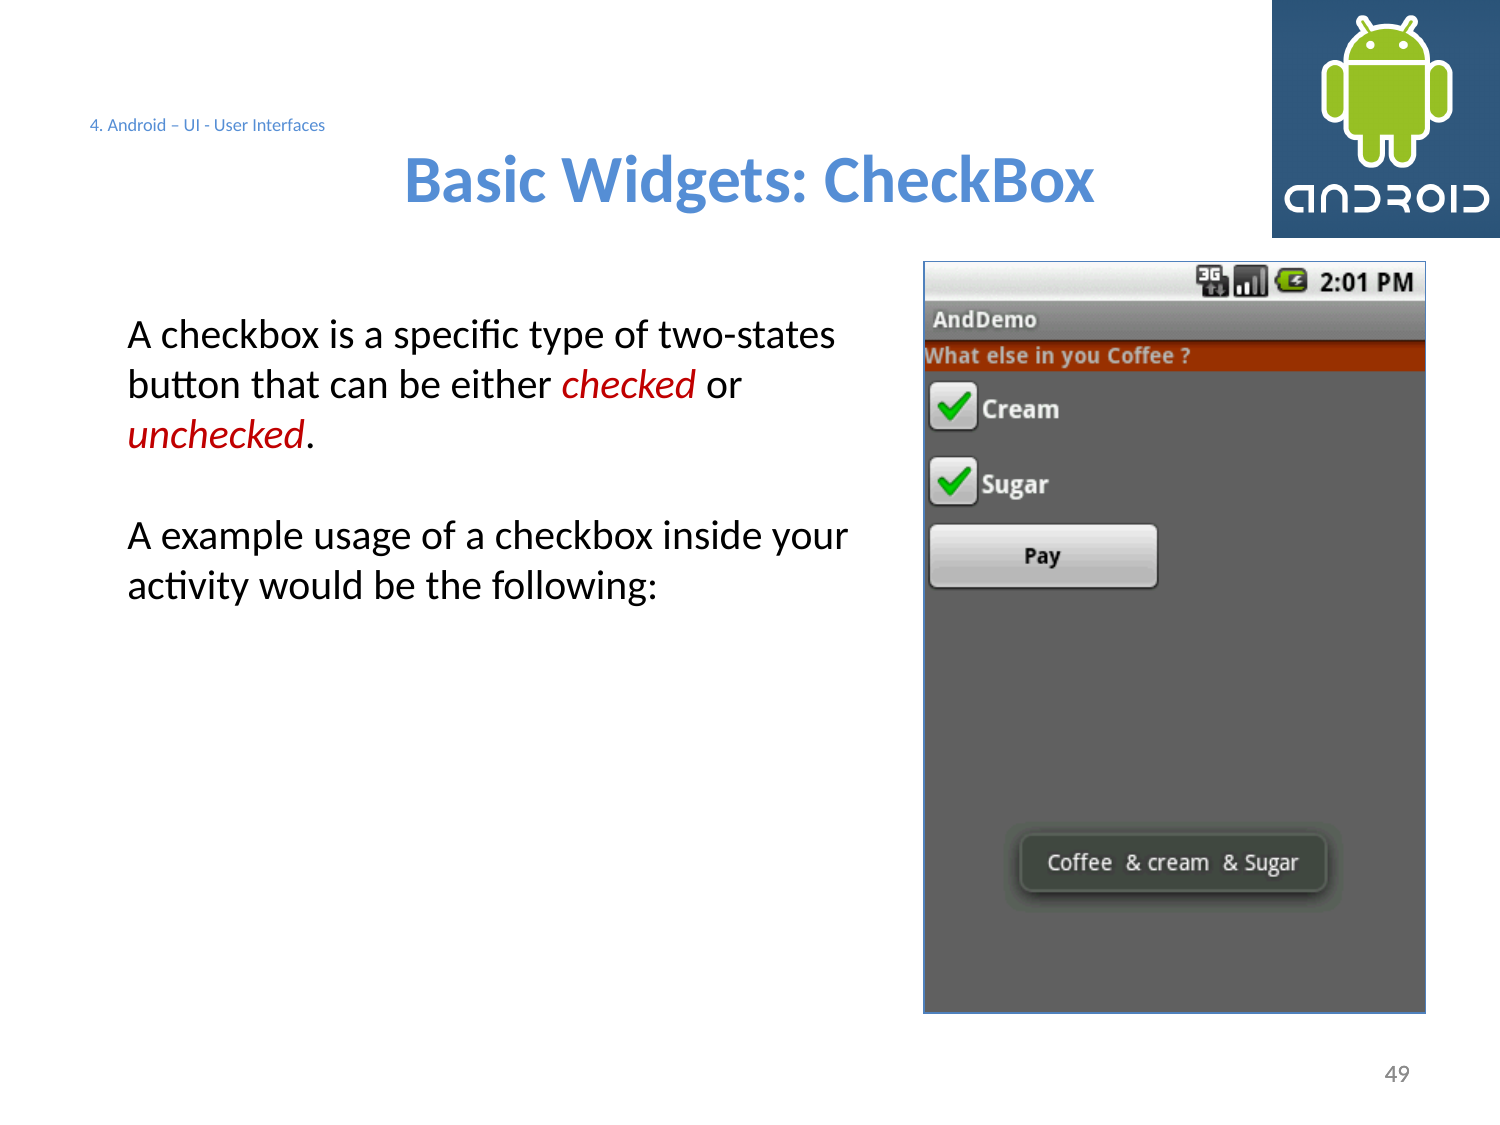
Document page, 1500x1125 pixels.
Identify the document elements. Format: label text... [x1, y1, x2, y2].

picture [924, 262, 1426, 1013]
text_box 49 [1074, 1042, 1425, 1103]
text_box A checkbox is a specific type of two-states button that can be either checked or unchecked. A example usage of a checkbox inside your activity would be the following: [112, 299, 919, 615]
text_box [50, 262, 1450, 1038]
text_box 4. Android – UI - User Interfaces Basic Widgets: CheckBox [74, 45, 1266, 225]
picture [1271, 0, 1500, 238]
